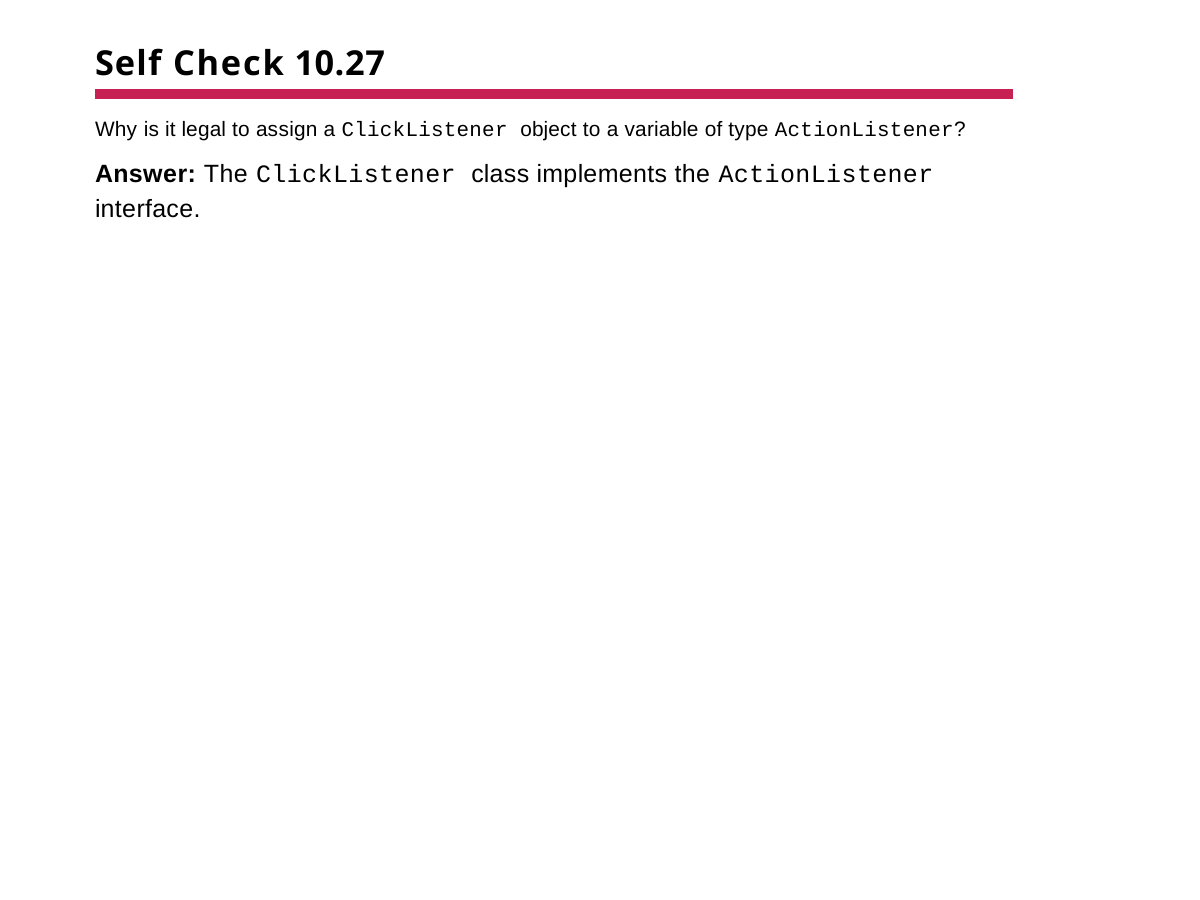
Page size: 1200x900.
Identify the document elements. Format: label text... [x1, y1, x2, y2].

text_box Why is it legal to assign a ClickListener object to a variable of type ActionListener? Answer: The ClickListener class implements the ActionListener interface. [92, 115, 972, 223]
title Self Check 10.27 [93, 41, 1107, 192]
